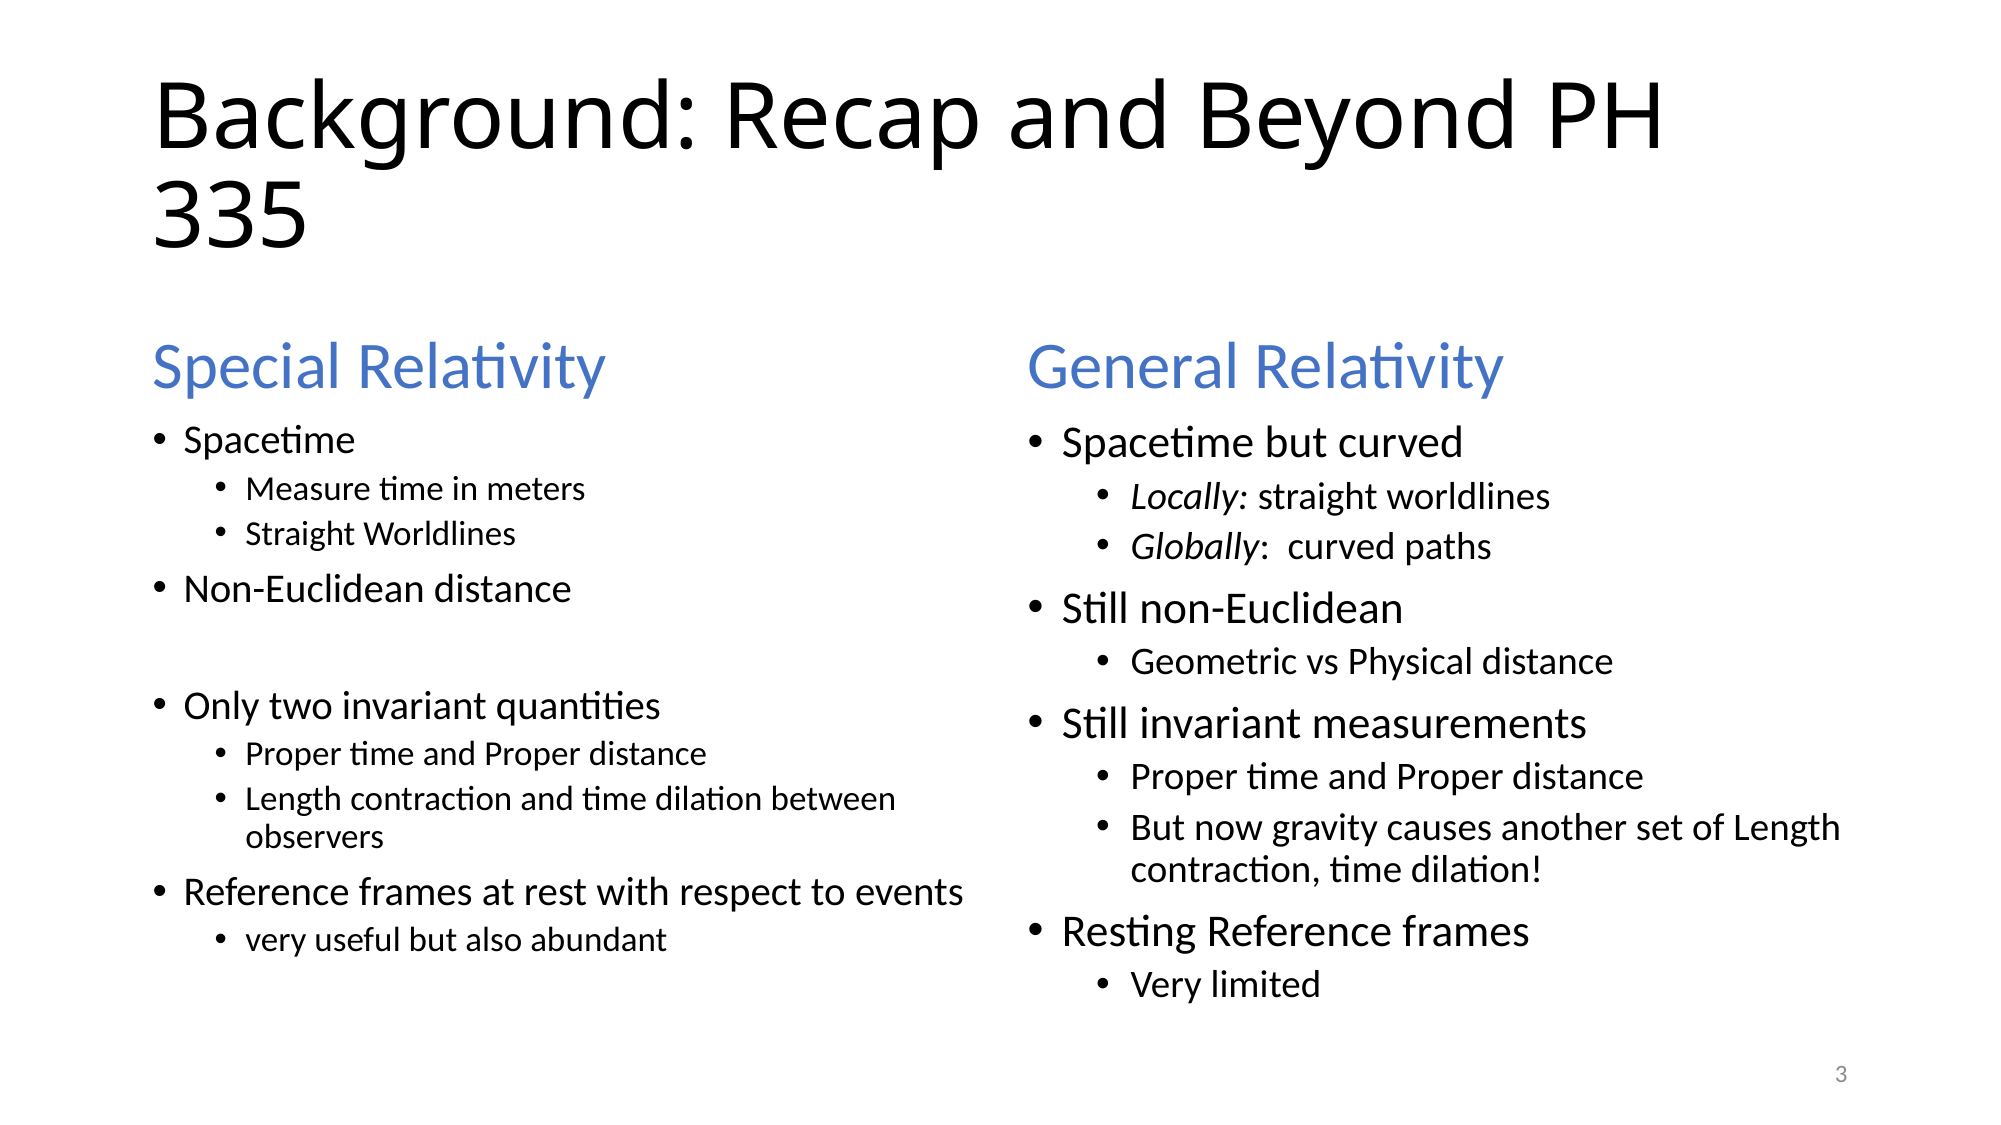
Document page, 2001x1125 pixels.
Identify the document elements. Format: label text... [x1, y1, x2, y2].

slide_number 3 [1412, 1042, 1863, 1103]
title Background: Recap and Beyond PH 335 [137, 59, 1863, 278]
list General Relativity [1012, 275, 1863, 410]
list Spacetime but curved Locally: straight worldlines Globally: curved paths Still non-Euclidean Geometric vs Physical distance Still invariant measurements Proper time and Proper distance But now gravity causes another set of Length contraction, time dilation! Resting Reference frames Very limited [1012, 410, 1863, 1016]
list Special Relativity [137, 275, 984, 410]
list Spacetime Measure time in meters Straight Worldlines Non-Euclidean distance Only two invariant quantities Proper time and Proper distance Length contraction and time dilation between observers Reference frames at rest with respect to events very useful but also abundant [137, 410, 984, 1016]
